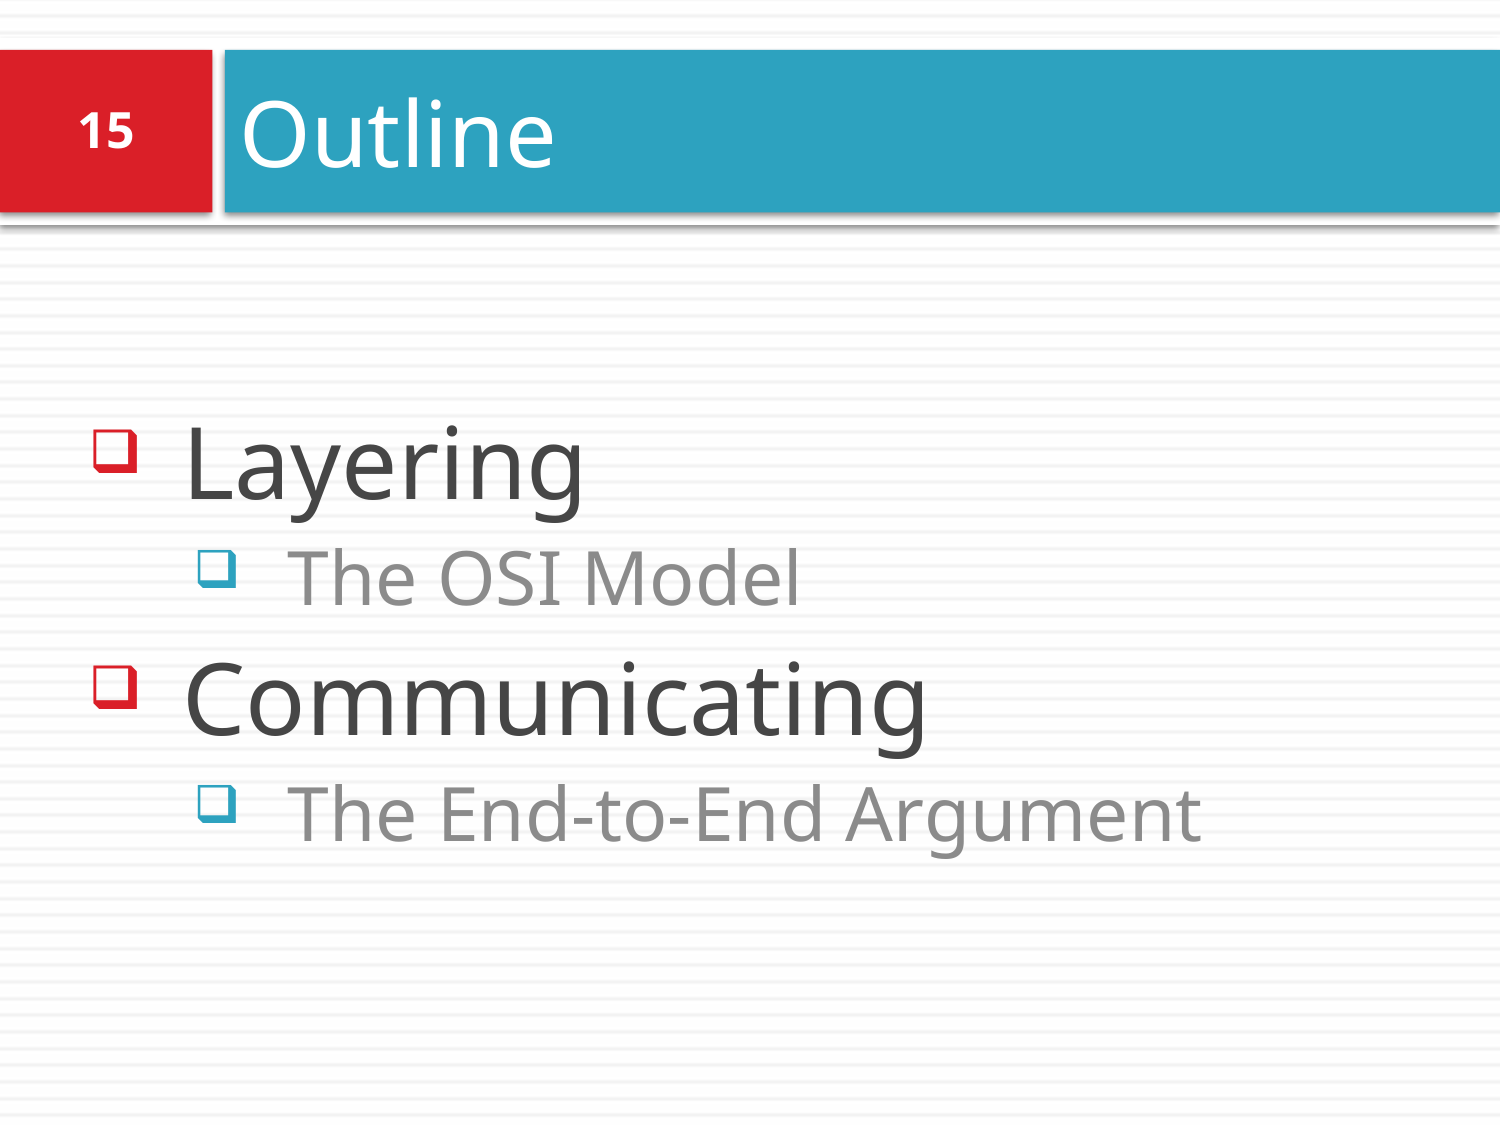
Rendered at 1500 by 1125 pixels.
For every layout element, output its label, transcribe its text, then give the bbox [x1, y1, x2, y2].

slide_number 15 [0, 75, 213, 191]
title Outline [225, 50, 1475, 213]
list Layering The OSI Model Communicating The End-to-End Argument [73, 391, 1392, 667]
